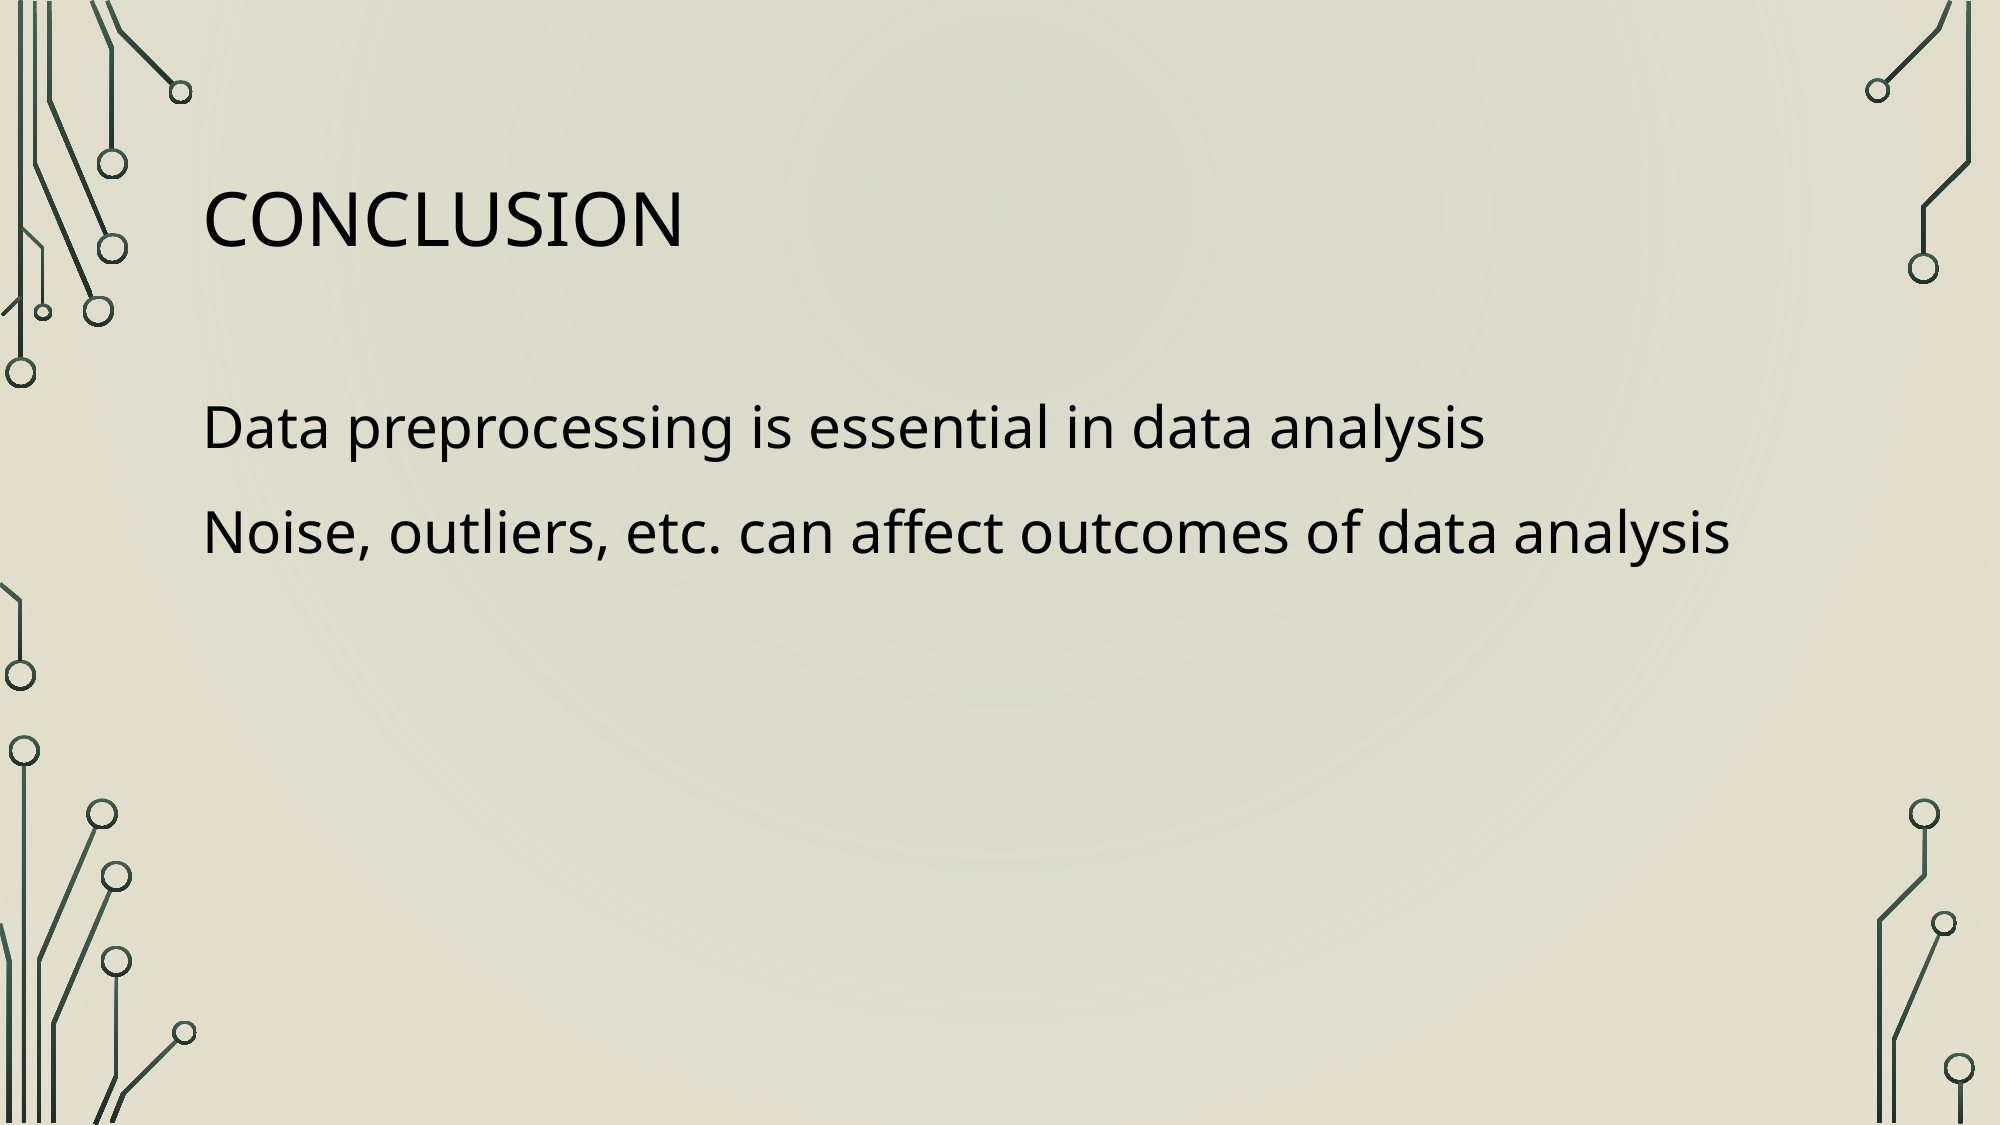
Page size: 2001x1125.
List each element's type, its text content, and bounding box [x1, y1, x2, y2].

title Conclusion [187, 101, 1813, 344]
list Data preprocessing is essential in data analysis Noise, outliers, etc. can affect outcomes of data analysis [187, 369, 1813, 950]
